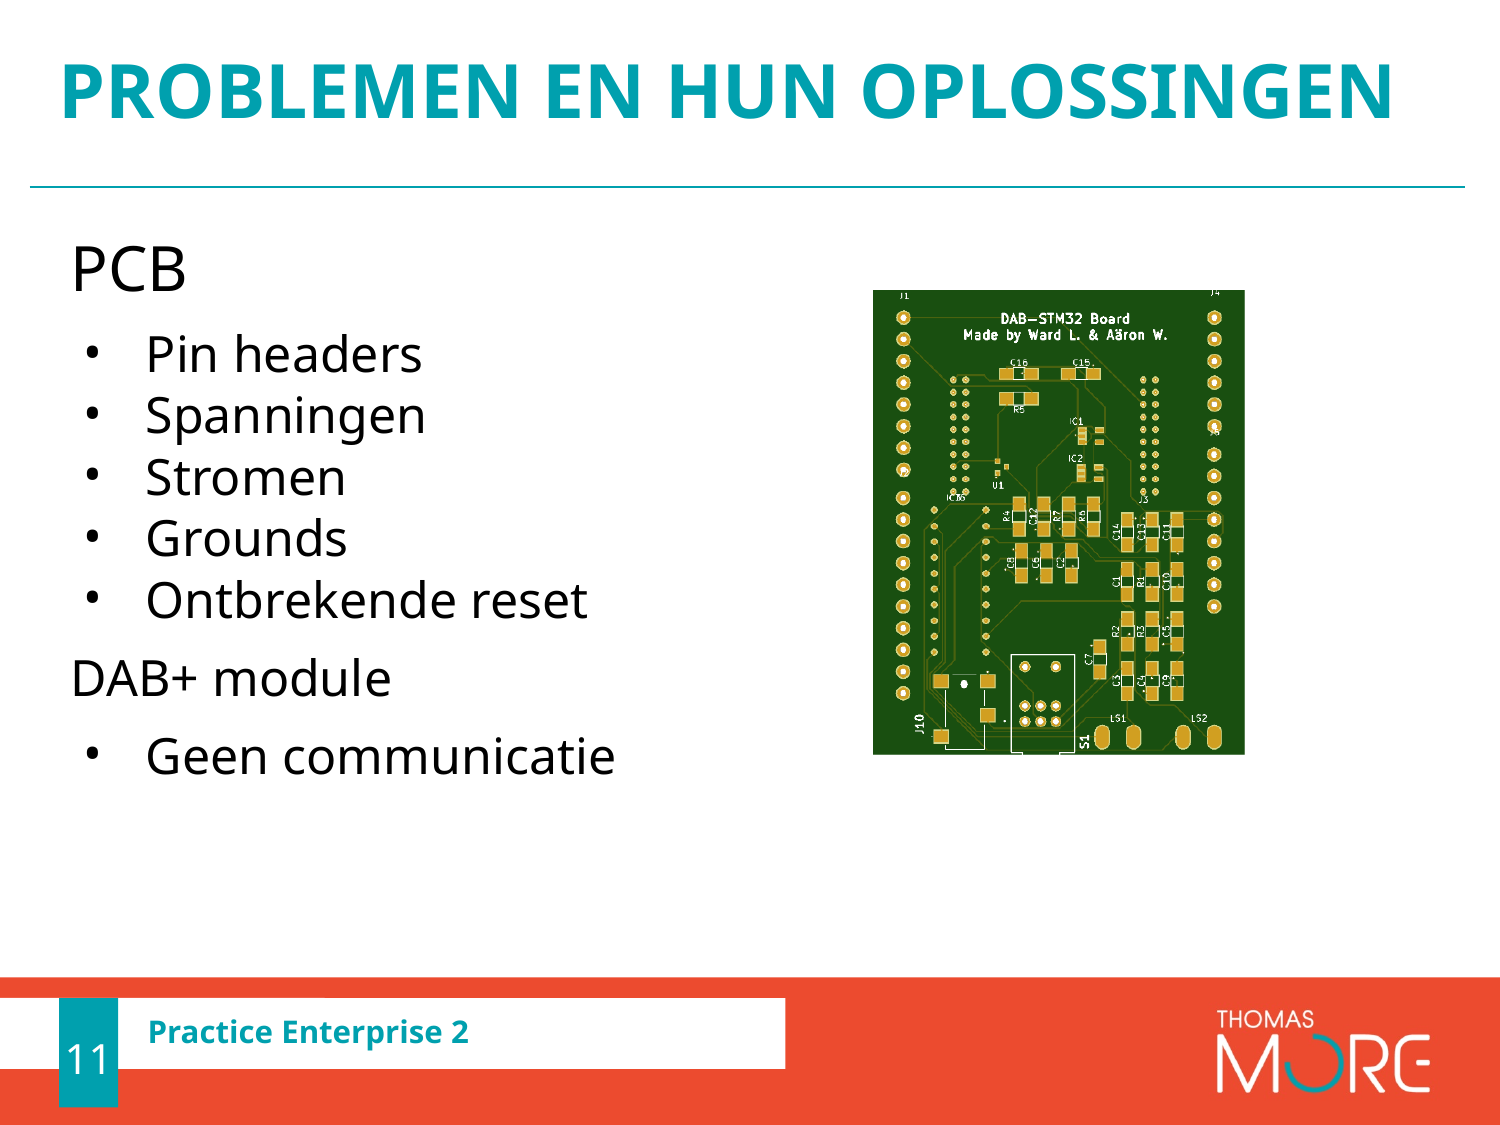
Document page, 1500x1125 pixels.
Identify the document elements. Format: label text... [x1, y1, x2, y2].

picture [1187, 980, 1459, 1122]
footer Practice Enterprise 2 [123, 998, 786, 1069]
slide_number ‹#› [59, 998, 119, 1108]
list PCB Pin headers Spanningen Stromen Grounds Ontbrekende reset DAB+ module Geen communicatie [0, 188, 1500, 916]
picture [872, 288, 1246, 755]
title PROBLEMEN EN HUN OPLOSSINGEN [0, 0, 1500, 188]
